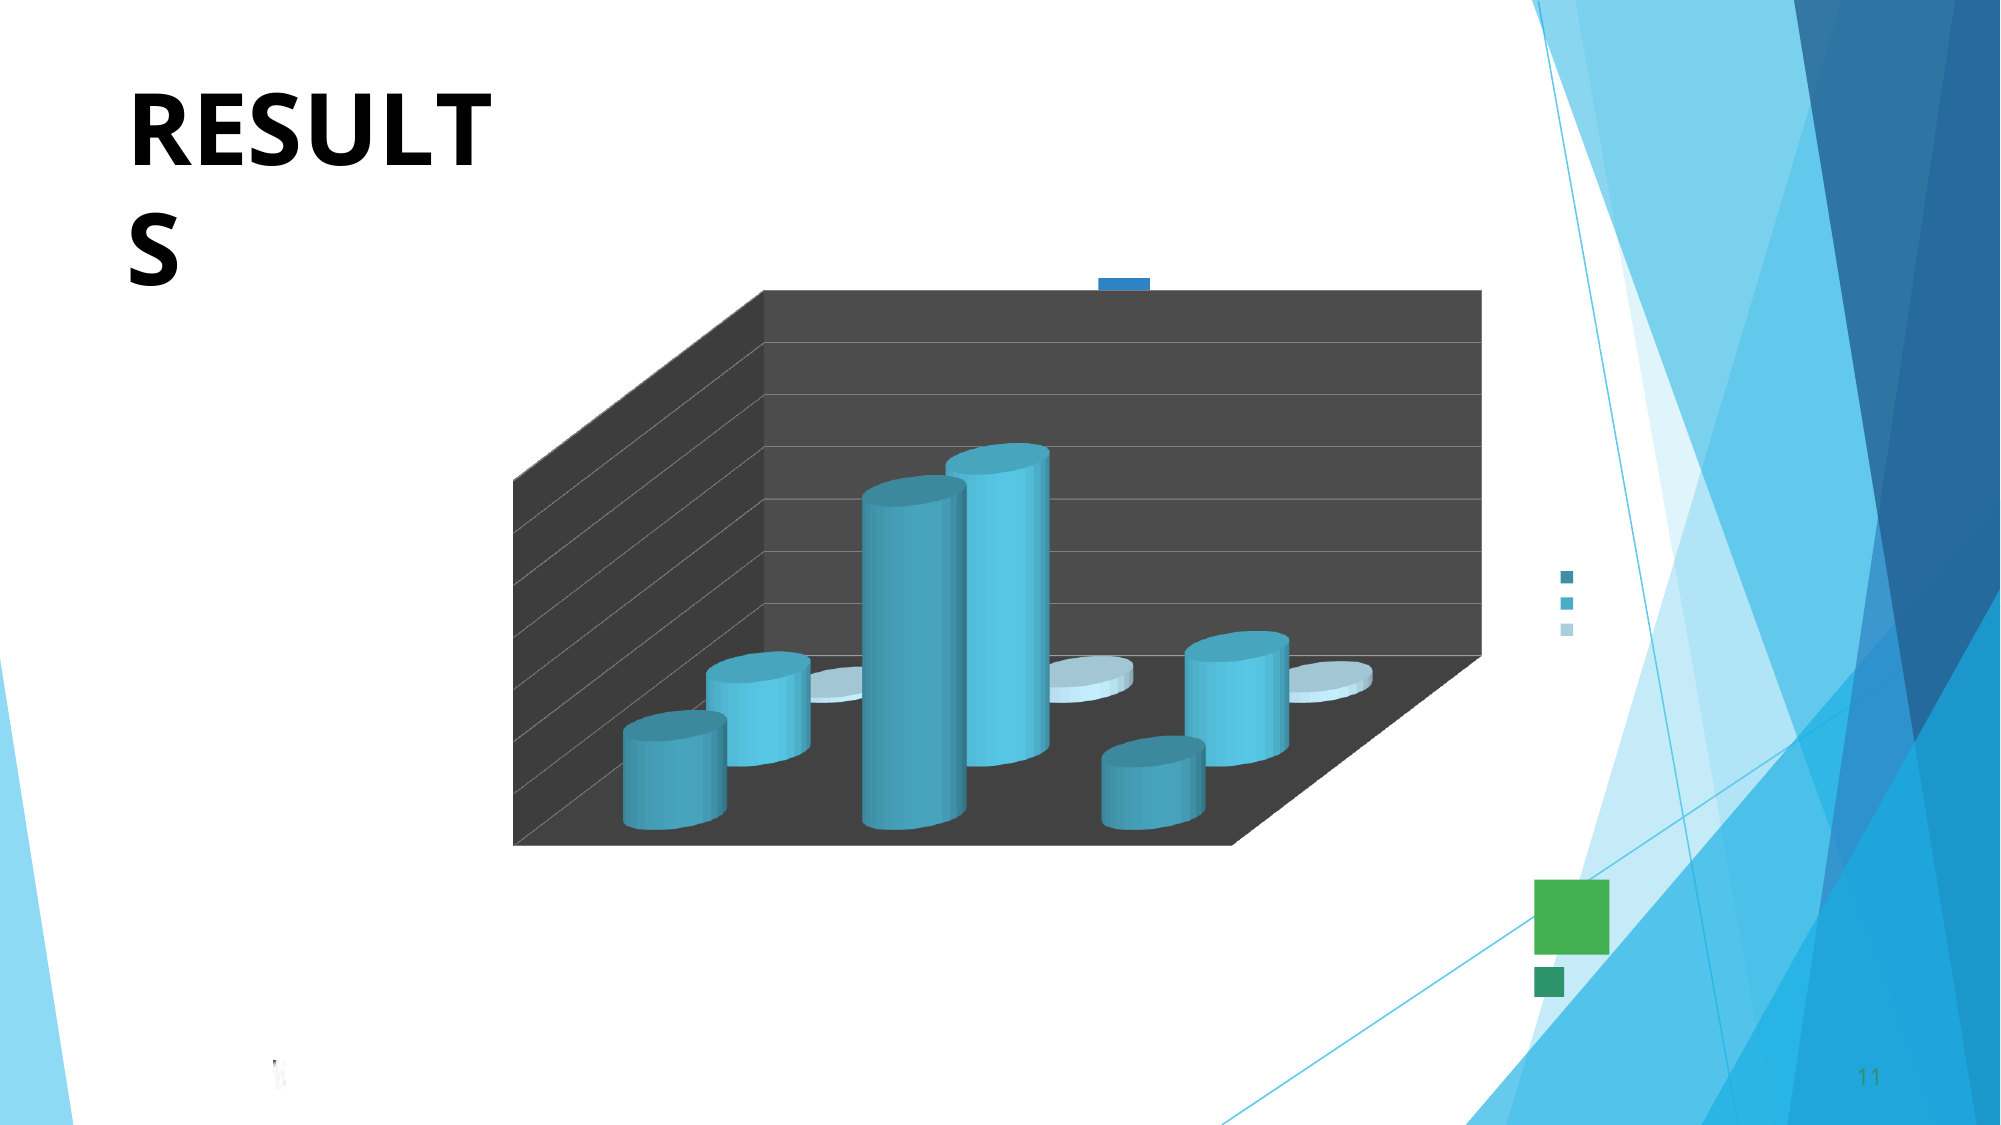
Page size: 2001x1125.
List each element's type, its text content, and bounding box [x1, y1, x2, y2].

text_box [1534, 967, 1565, 997]
chart [402, 257, 1657, 950]
title RESULTS [123, 63, 524, 306]
picture [273, 1060, 287, 1091]
text_box 11 [1849, 1061, 1888, 1095]
